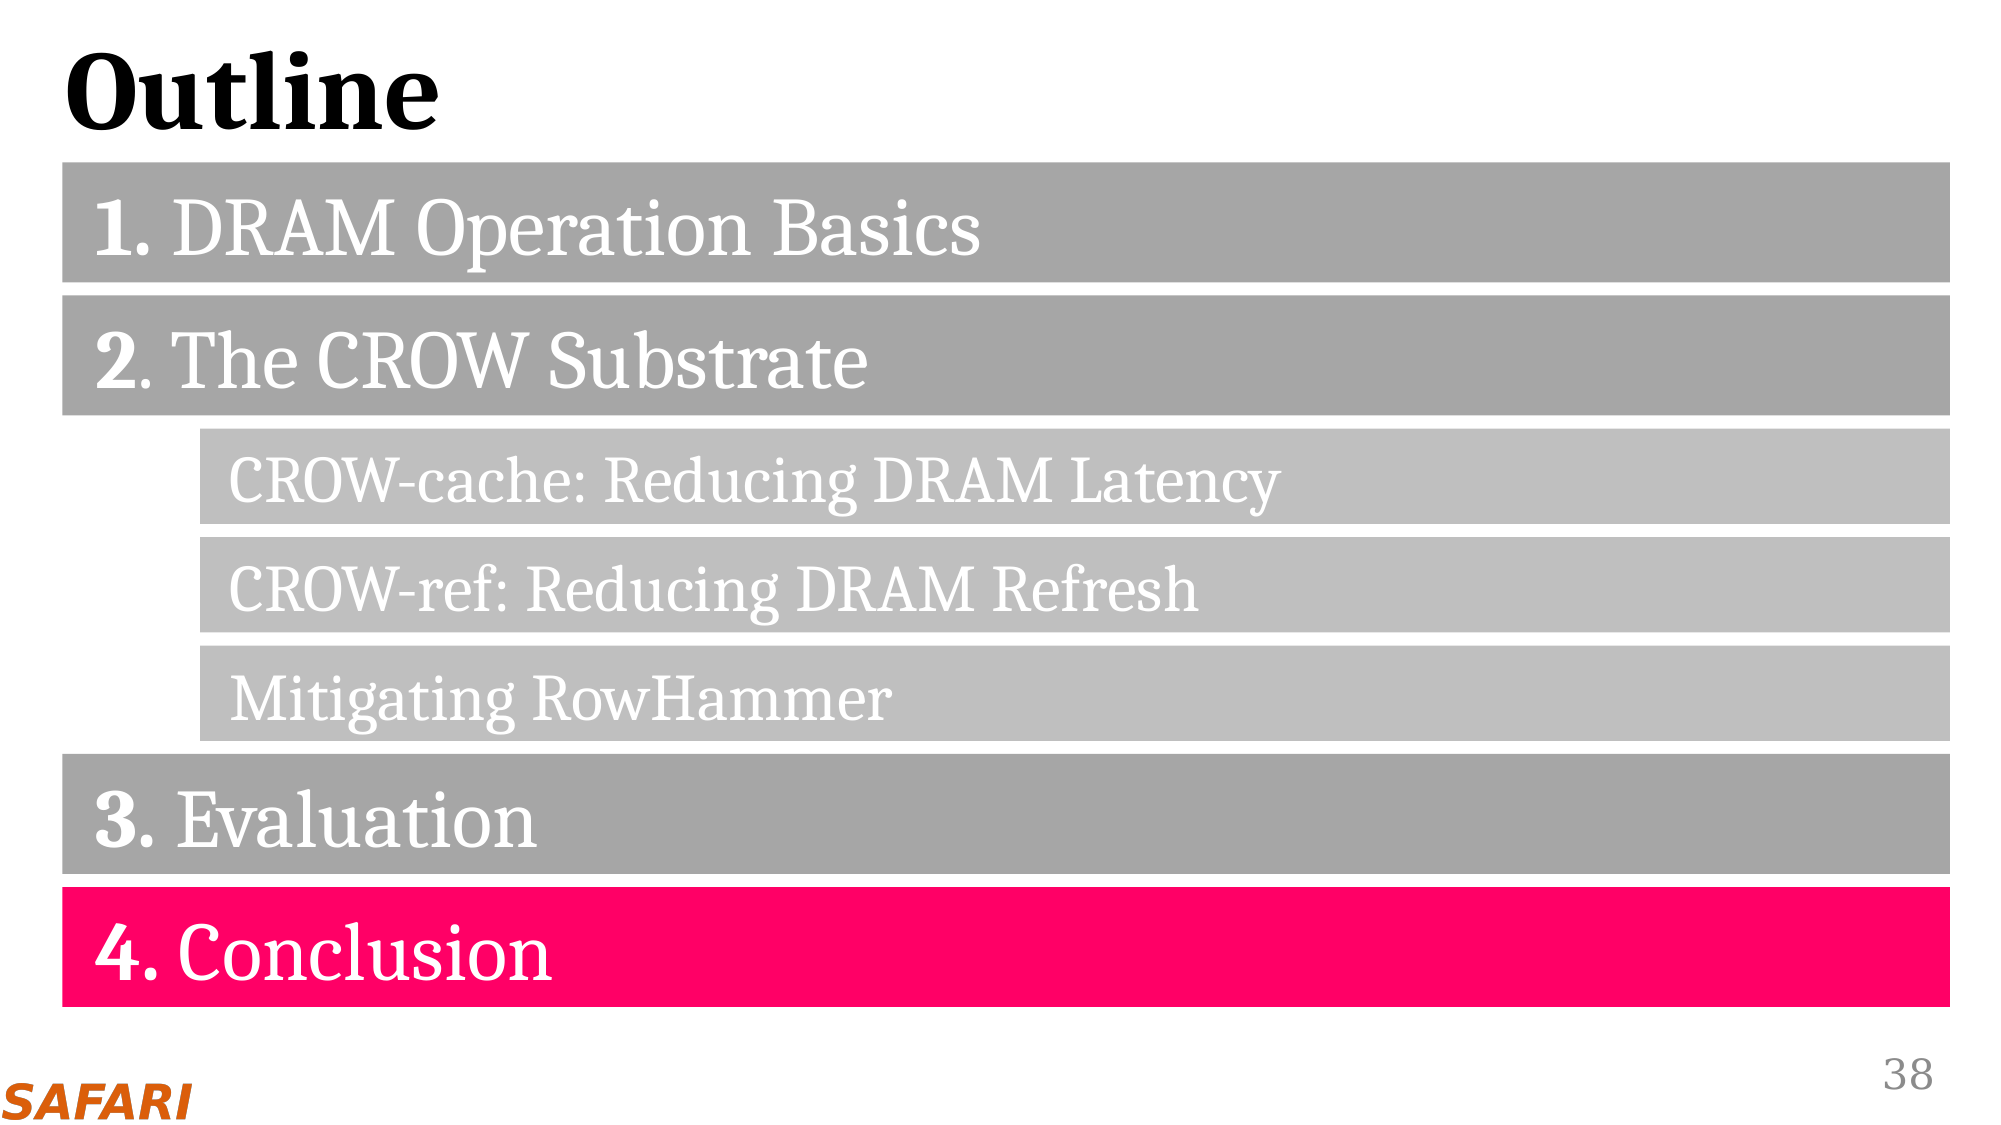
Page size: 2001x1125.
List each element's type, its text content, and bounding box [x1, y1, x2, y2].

text_box 1. DRAM Operation Basics [61, 161, 1951, 283]
text_box 2. The CROW Substrate [61, 294, 1951, 416]
text_box 3. Evaluation [61, 753, 1951, 875]
picture [2, 1083, 192, 1120]
text_box CROW-ref: Reducing DRAM Refresh [199, 536, 1951, 634]
text_box Mitigating RowHammer [199, 644, 1951, 742]
text_box CROW-cache: Reducing DRAM Latency [199, 427, 1951, 525]
title Outline [50, 24, 1950, 163]
text_box 4. Conclusion [61, 886, 1951, 1008]
